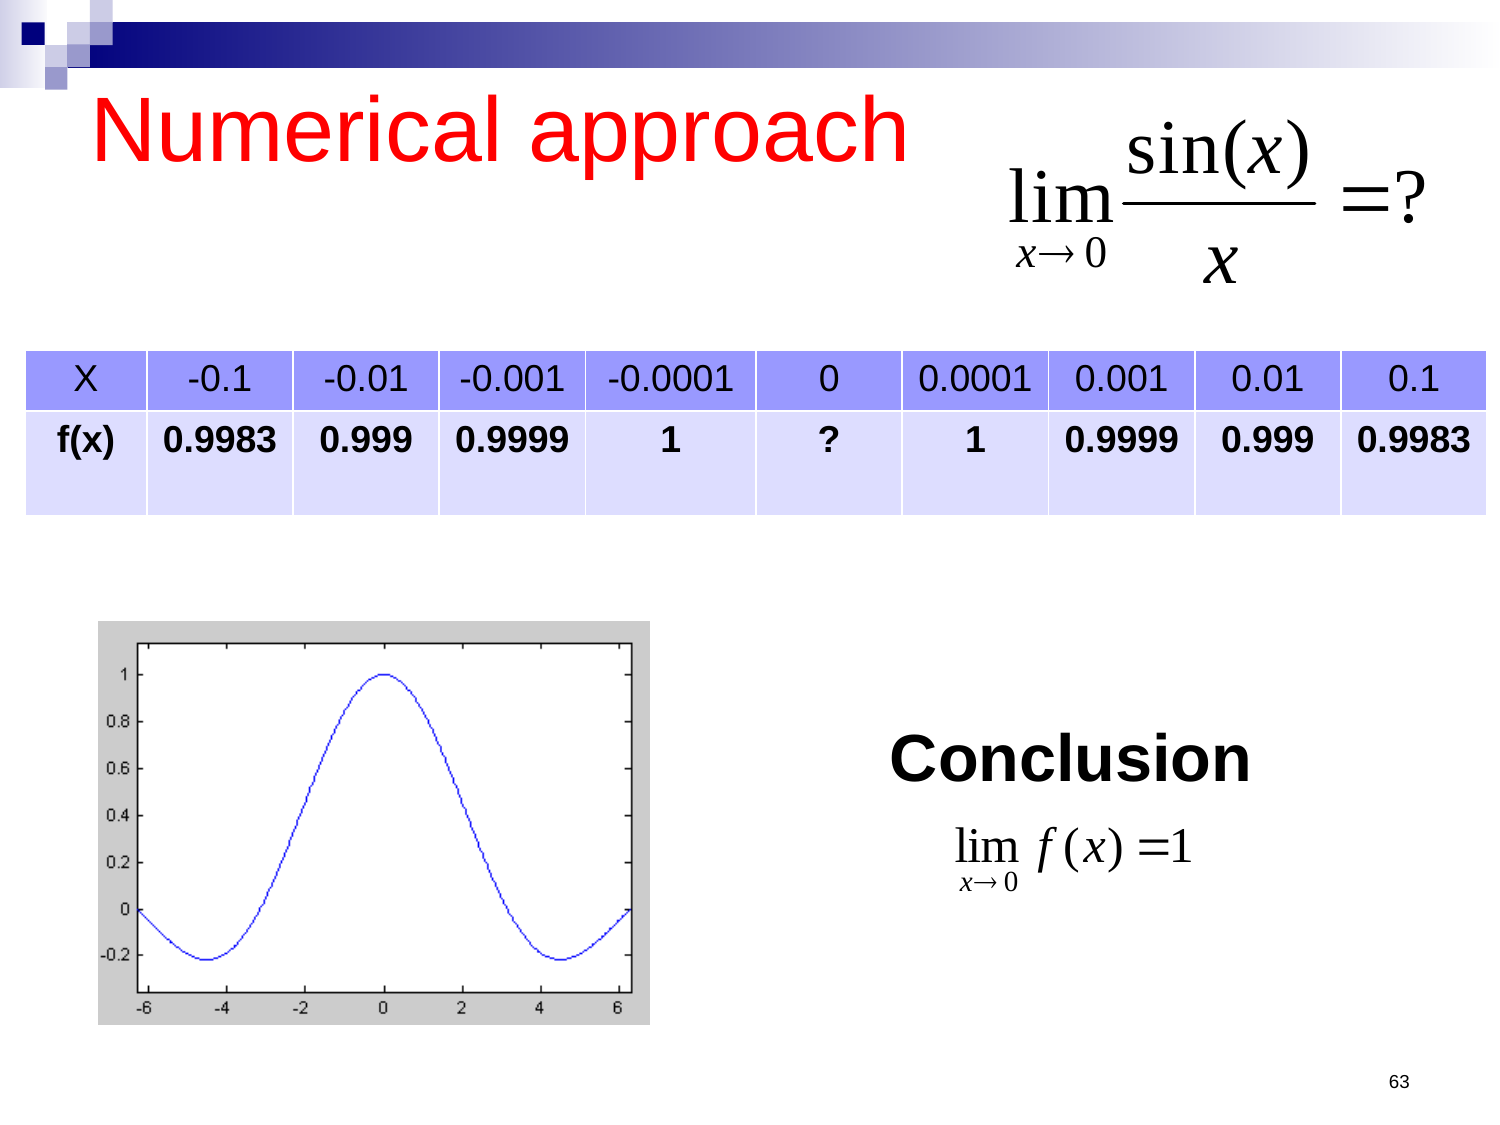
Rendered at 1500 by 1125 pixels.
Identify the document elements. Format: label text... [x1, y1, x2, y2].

table_header X [26, 351, 146, 410]
table_header -0.001 [440, 351, 585, 410]
text_box Conclusion [874, 707, 1475, 803]
table_cell 0.9983 [1342, 412, 1486, 515]
table_cell 1 [586, 412, 755, 515]
table_cell f(x) [26, 412, 146, 515]
slide_number 63 [1074, 1024, 1426, 1101]
table_cell 0.9999 [440, 412, 585, 515]
table_cell 0.999 [1196, 412, 1340, 515]
table_cell 0.999 [294, 412, 438, 515]
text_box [947, 812, 1199, 905]
table_header 0.1 [1342, 351, 1486, 410]
table_header 0 [757, 351, 901, 410]
table_cell 0.9983 [148, 412, 292, 515]
table_cell 1 [903, 412, 1048, 515]
table_cell 0.9999 [1049, 412, 1194, 515]
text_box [997, 99, 1438, 301]
table_header 0.001 [1049, 351, 1194, 410]
table_header -0.1 [148, 351, 292, 410]
table_cell ? [757, 412, 901, 515]
picture [98, 621, 651, 1026]
title Numerical approach [74, 74, 1426, 176]
table_header 0.01 [1196, 351, 1340, 410]
table_header -0.0001 [586, 351, 755, 410]
table_header -0.01 [294, 351, 438, 410]
table_header 0.0001 [903, 351, 1048, 410]
